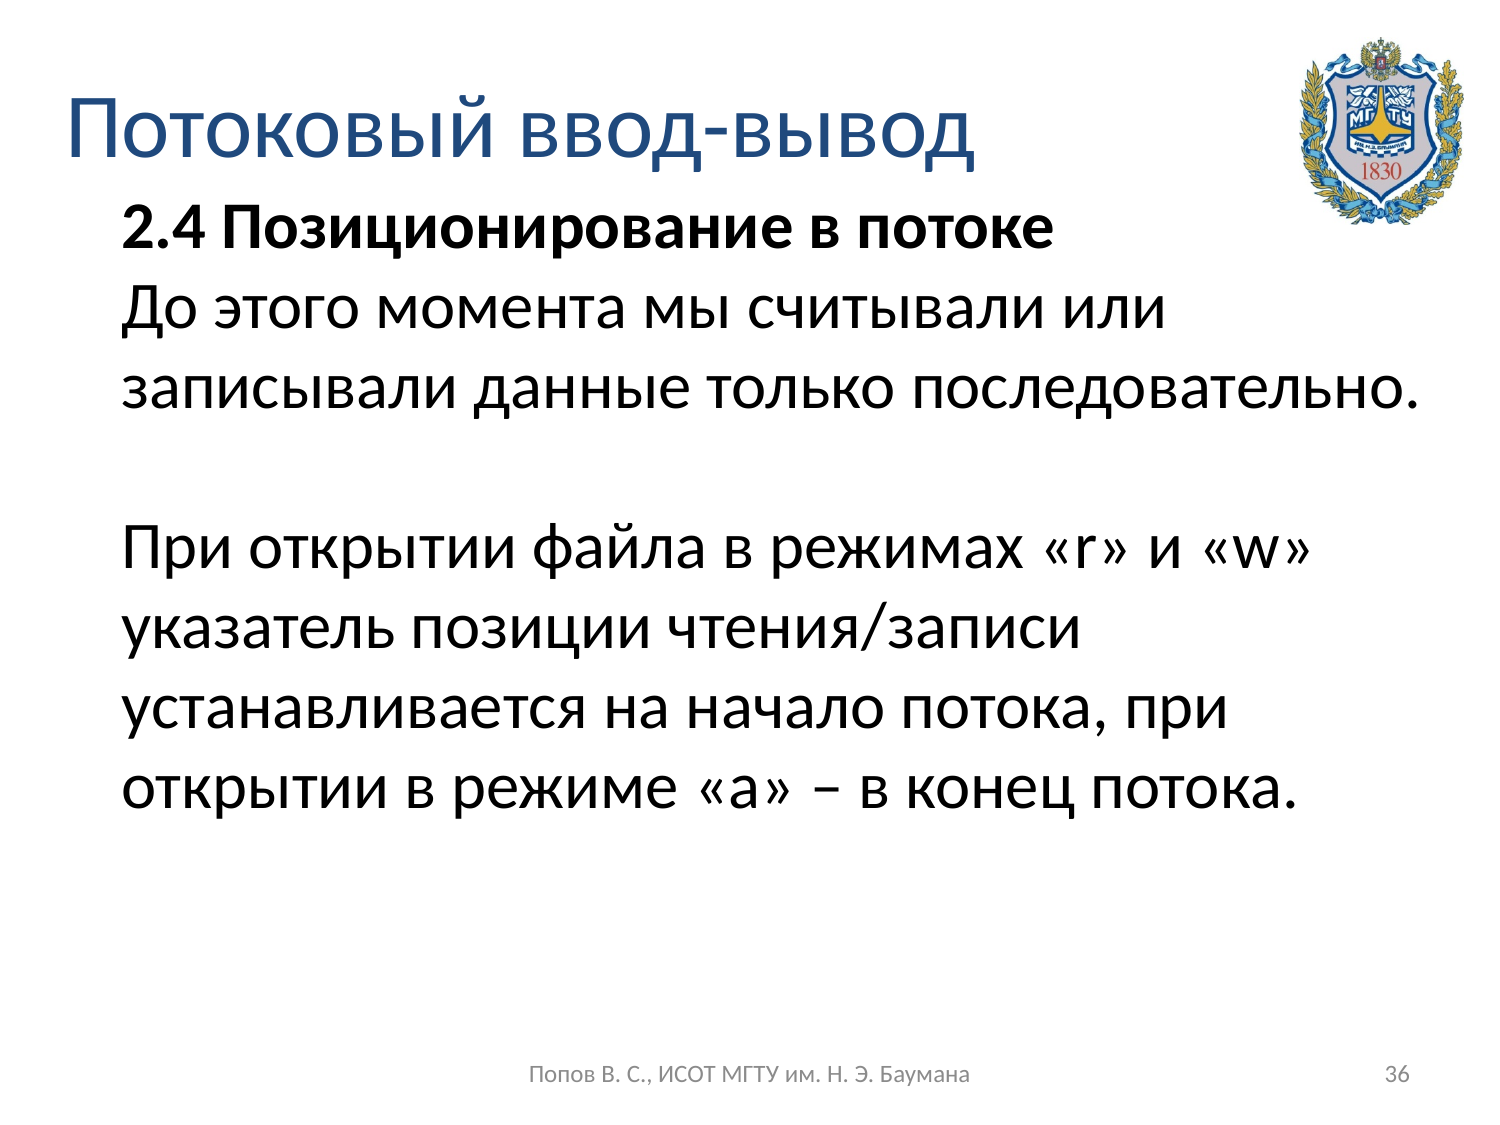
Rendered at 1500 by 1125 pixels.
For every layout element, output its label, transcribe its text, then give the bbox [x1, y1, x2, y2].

footer Попов В. С., ИСОТ МГТУ им. Н. Э. Баумана [512, 1042, 988, 1103]
text_box 2.4 Позиционирование в потоке До этого момента мы считывали или записывали данные только последовательно. При открытии файла в режимах «r» и «w» указатель позиции чтения/записи устанавливается на начало потока, при открытии в режиме «a» – в конец потока. [50, 174, 1450, 830]
picture [1299, 37, 1464, 226]
slide_number 36 [1074, 1042, 1425, 1103]
title Потоковый ввод-вывод [50, 0, 1275, 174]
